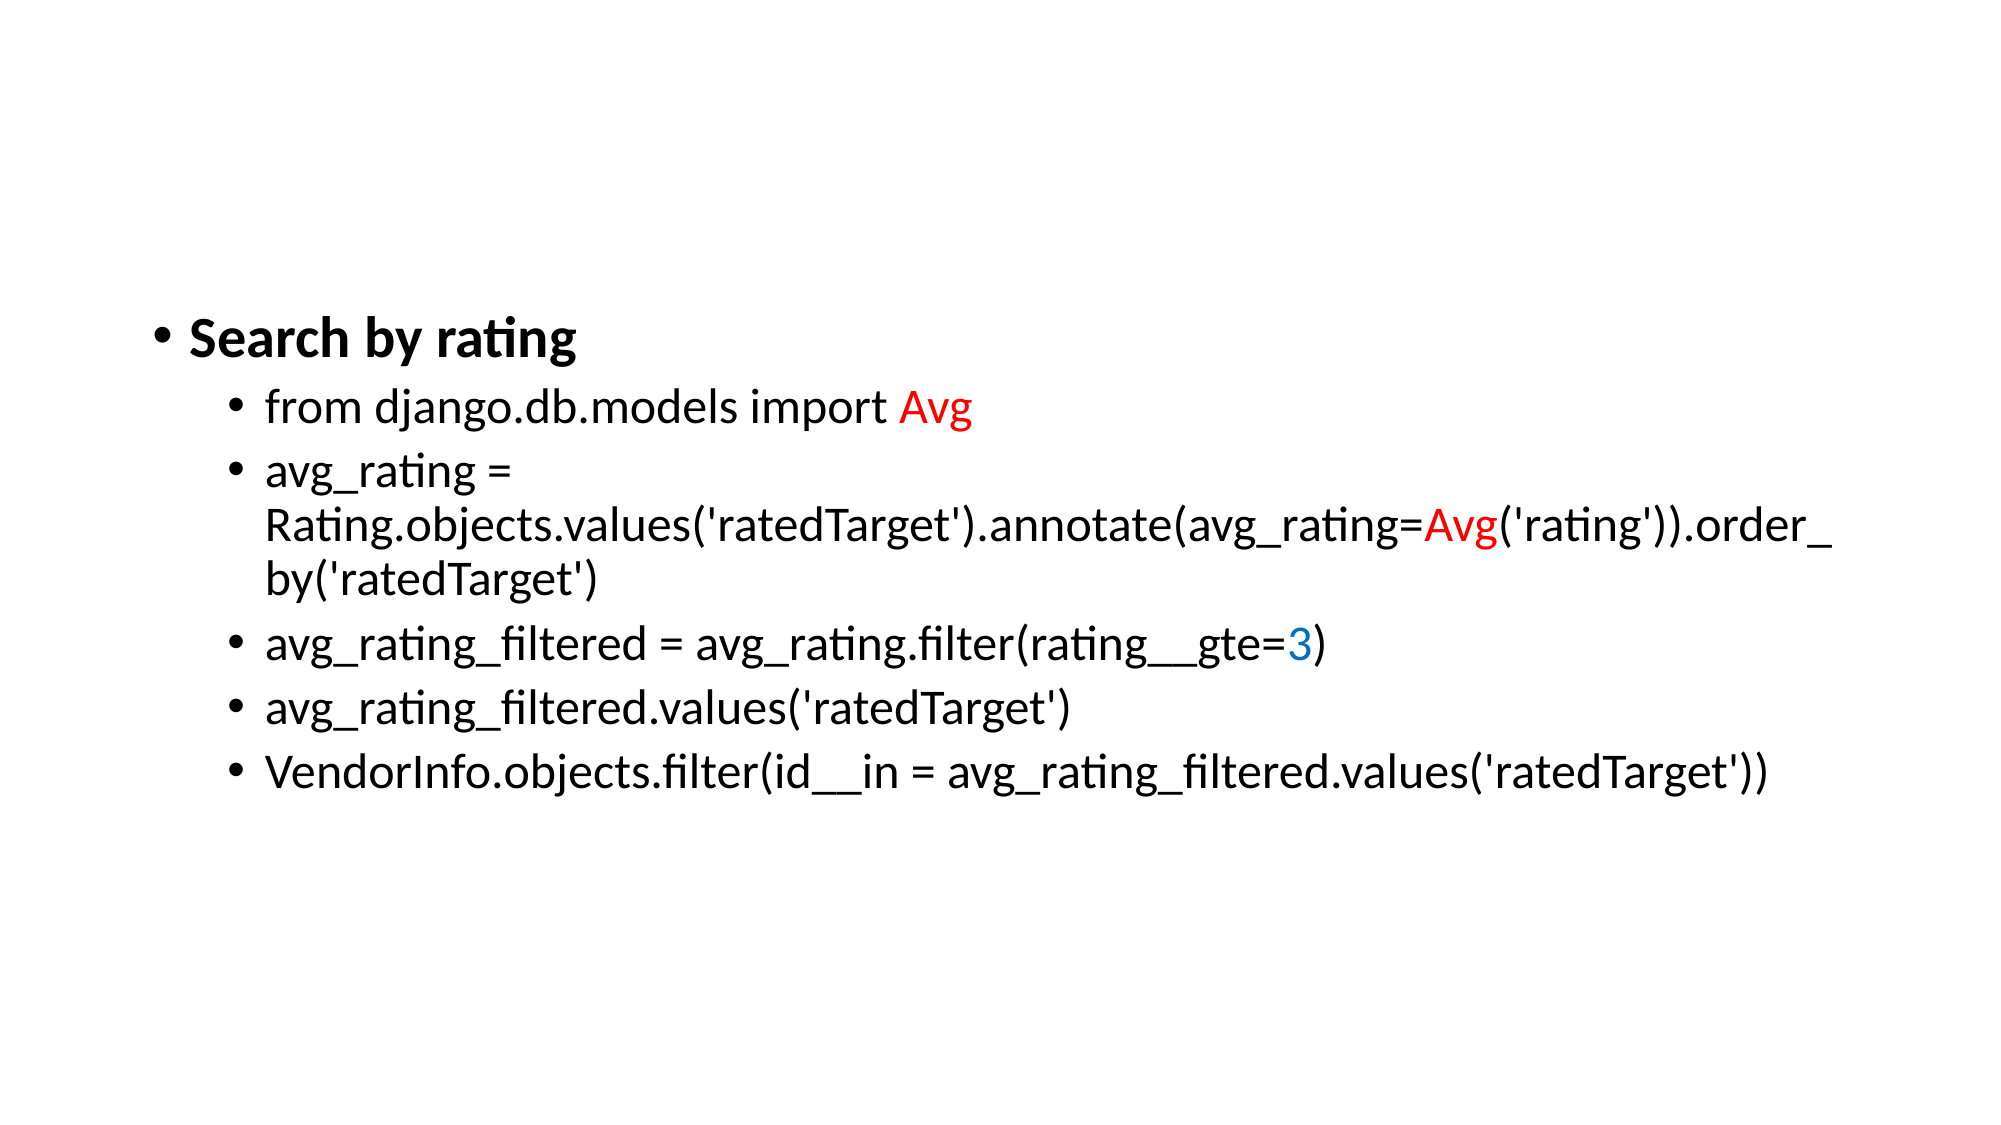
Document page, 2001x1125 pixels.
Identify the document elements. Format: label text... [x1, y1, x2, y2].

list Search by rating from django.db.models import Avg avg_rating = Rating.objects.values('ratedTarget').annotate(avg_rating=Avg('rating')).order_by('ratedTarget') avg_rating_filtered = avg_rating.filter(rating__gte=3) avg_rating_filtered.values('ratedTarget') VendorInfo.objects.filter(id__in = avg_rating_filtered.values('ratedTarget')) [137, 299, 1863, 1014]
